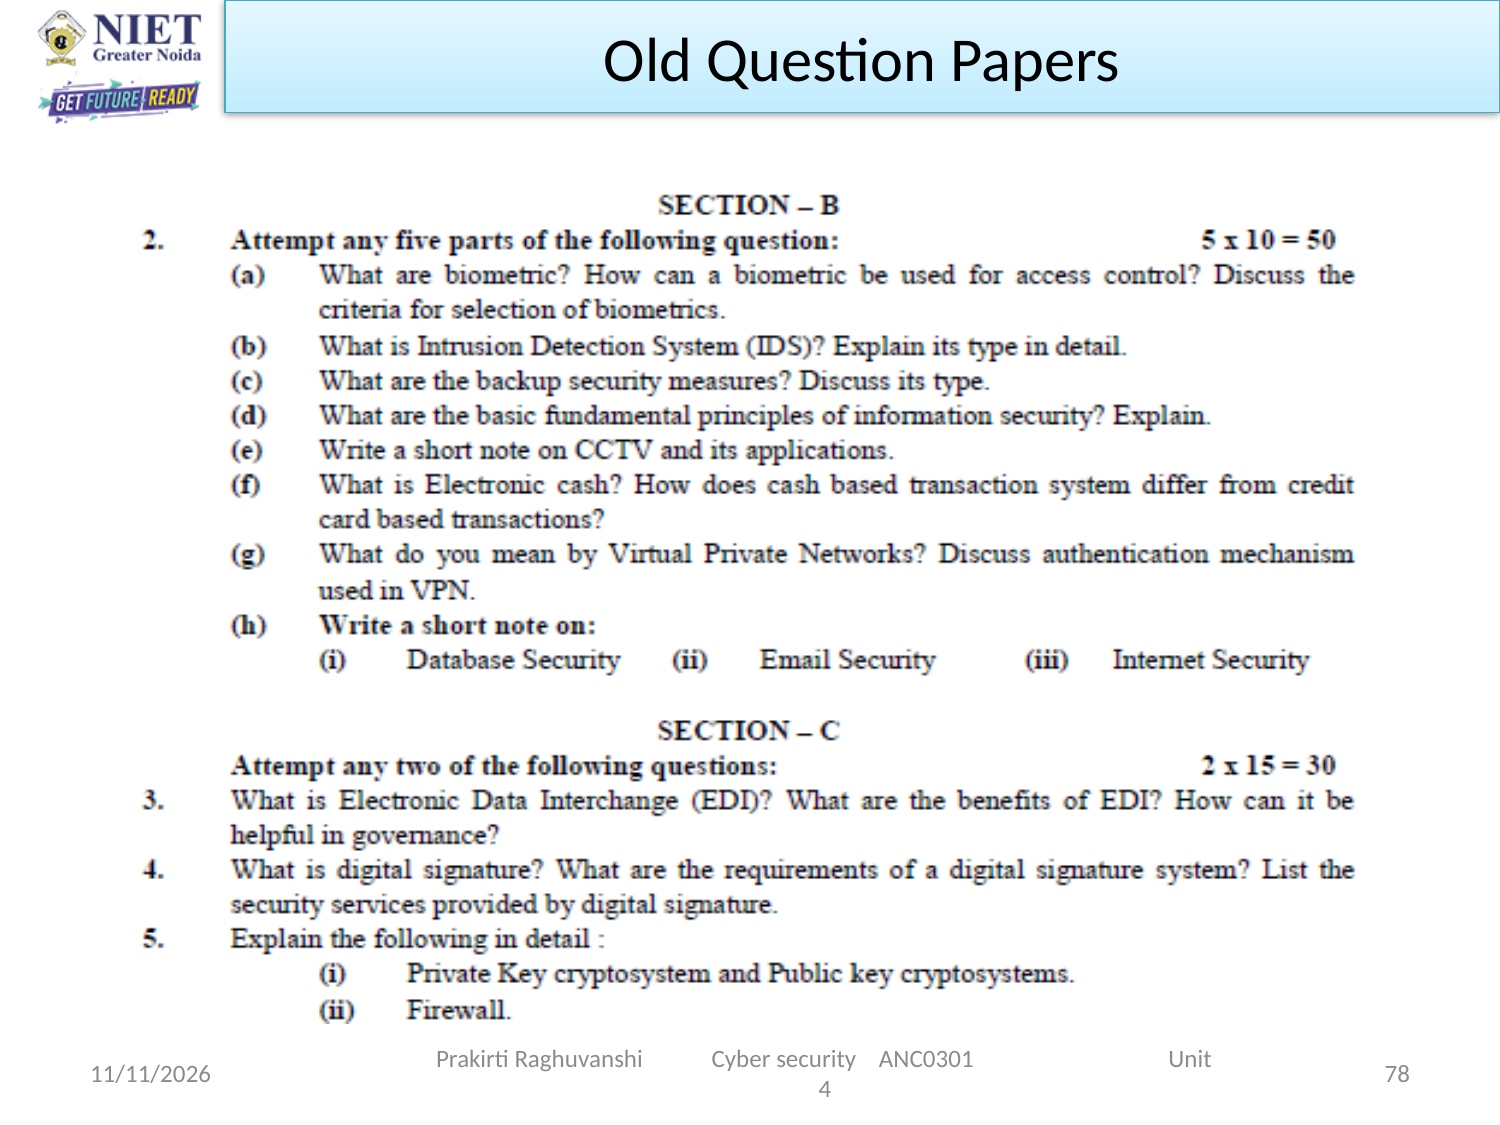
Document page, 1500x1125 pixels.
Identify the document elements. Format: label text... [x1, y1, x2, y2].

picture [140, 187, 1372, 1024]
footer Prakirti Raghuvanshi Cyber security ANC0301 Unit 4 [412, 1042, 1238, 1103]
picture [0, 0, 238, 135]
text_box Old Question Papers [238, 0, 1500, 113]
slide_number 78 [1238, 1042, 1425, 1103]
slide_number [75, 1042, 412, 1103]
